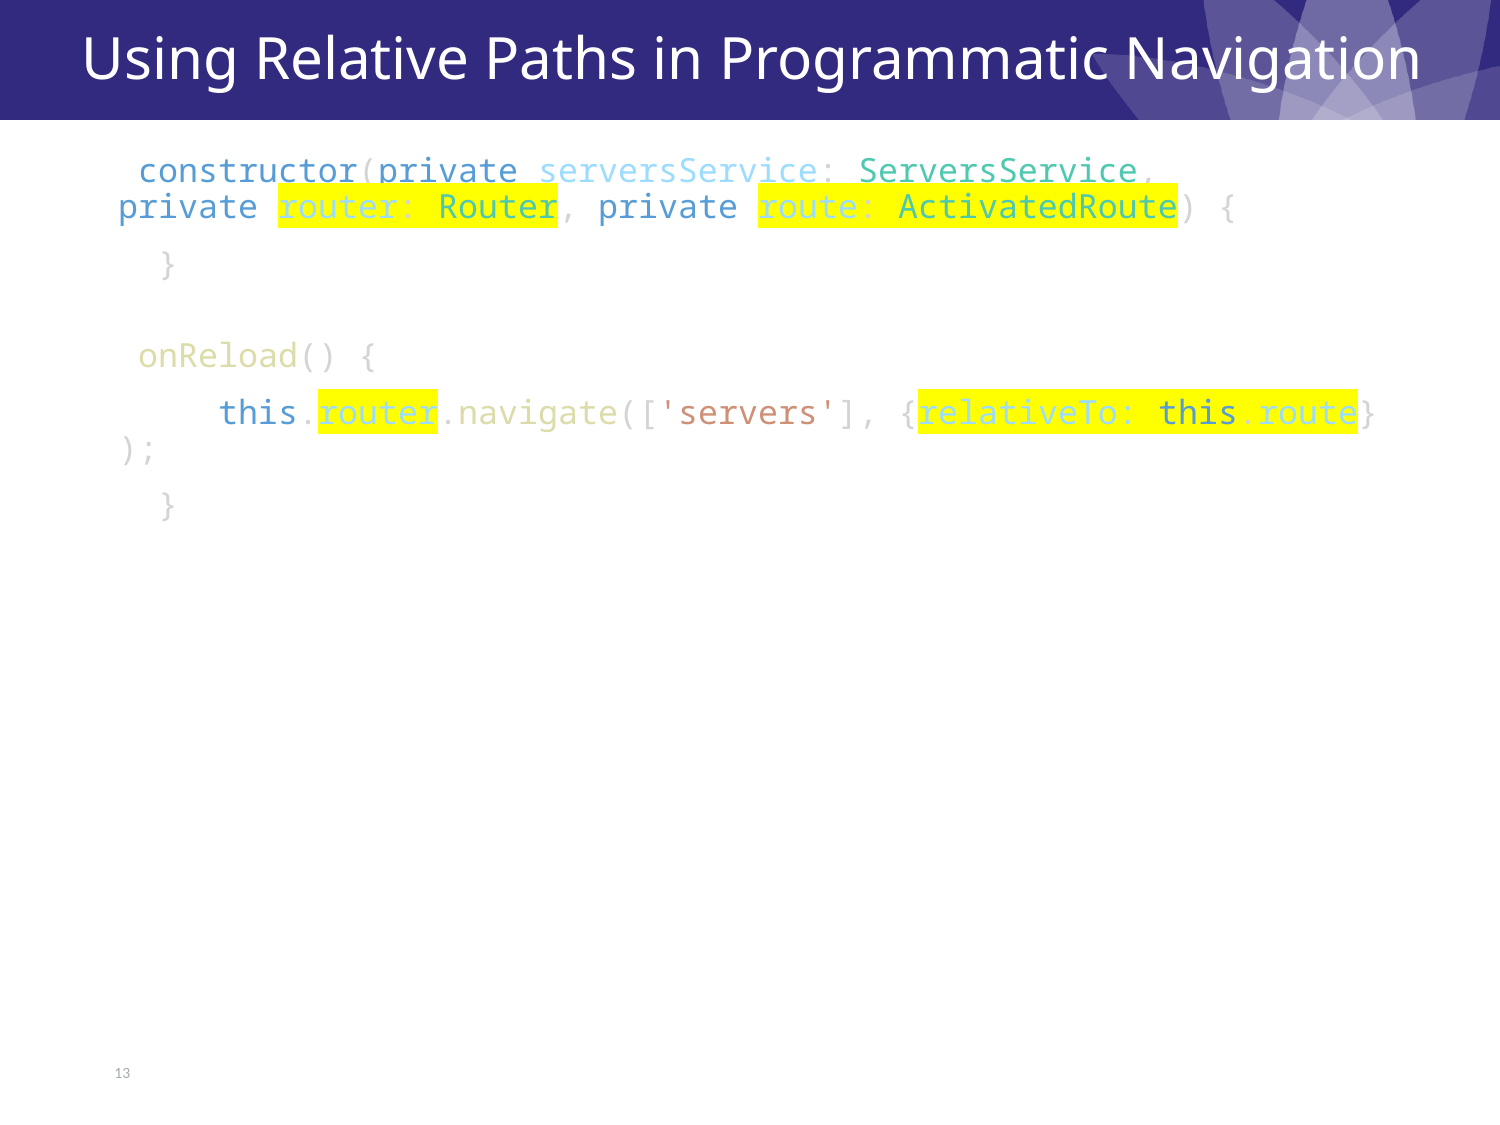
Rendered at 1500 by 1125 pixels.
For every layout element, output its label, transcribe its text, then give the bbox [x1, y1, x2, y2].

list constructor(private serversService: ServersService, private router: Router, private route: ActivatedRoute) { } onReload() { this.router.navigate(['servers'], {relativeTo: this.route}); } [103, 146, 1397, 1016]
title Using Relative Paths in Programmatic Navigation [66, 16, 1468, 105]
picture [1043, 0, 1500, 130]
